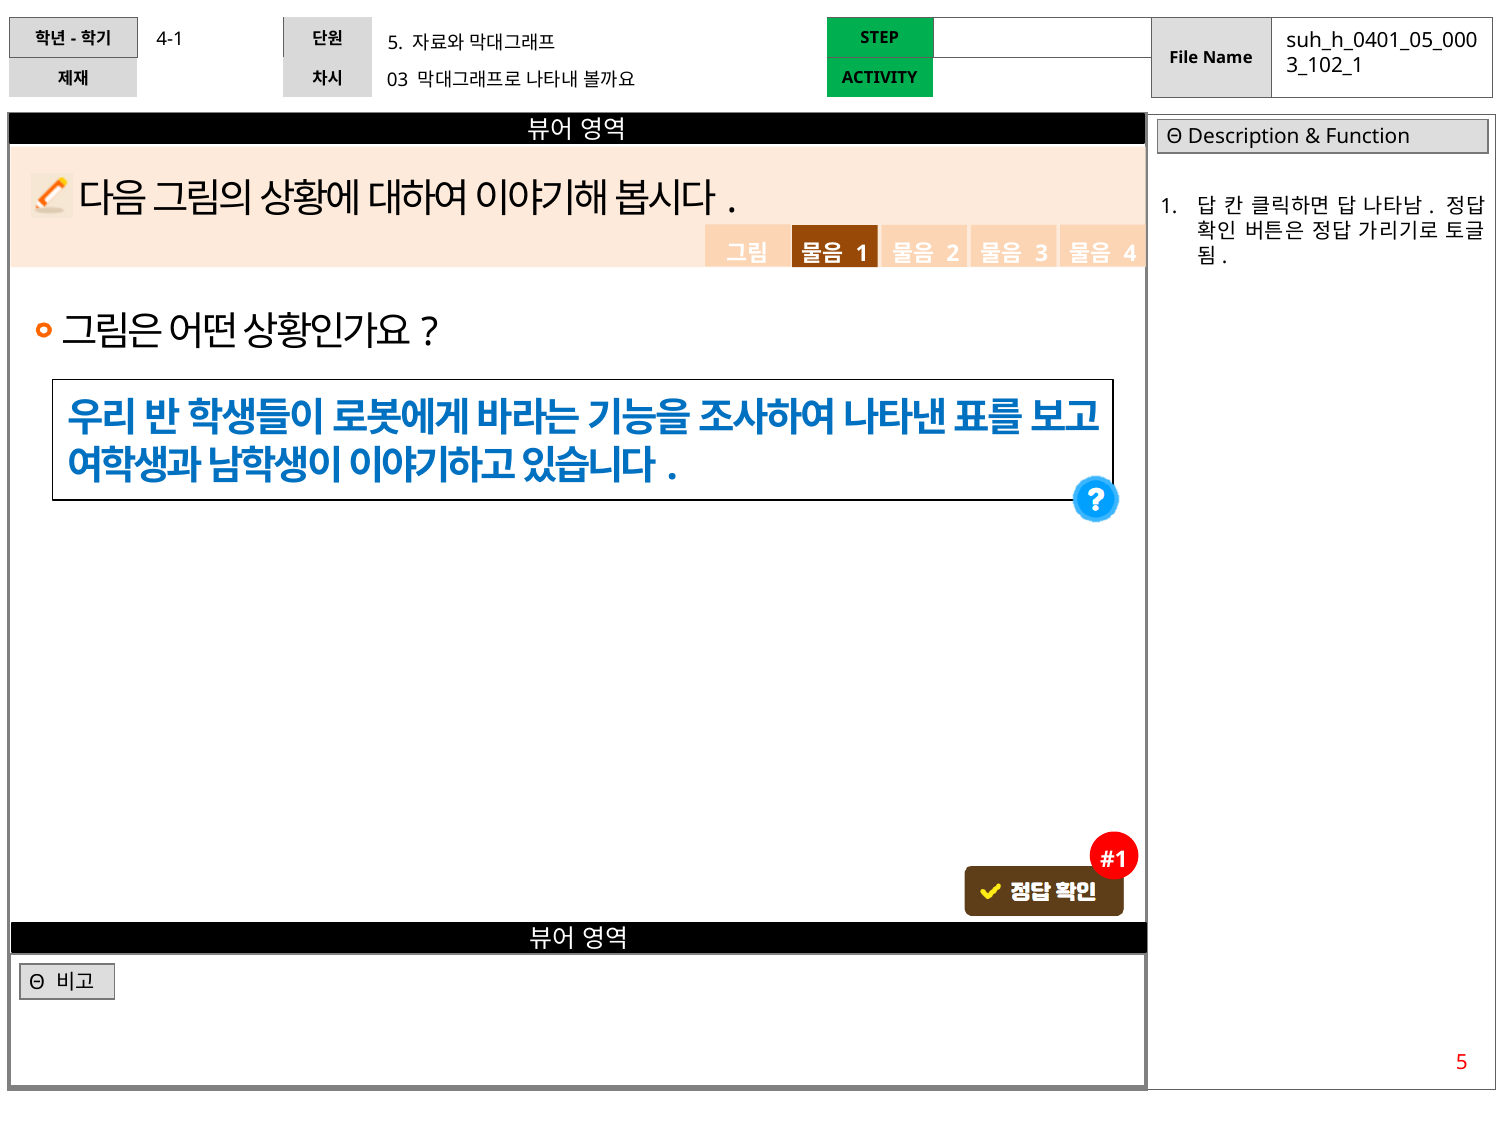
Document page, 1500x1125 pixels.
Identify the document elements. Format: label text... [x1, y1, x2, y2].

picture [1065, 470, 1126, 530]
text_box 5. 자료와 막대그래프 [372, 23, 828, 48]
text_box 답 칸 클릭하면 답 나타남. 정답 확인 버튼은 정답 가리기로 토글 됨. [1145, 160, 1500, 326]
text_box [970, 224, 1057, 267]
picture [963, 863, 1126, 918]
text_box 03 막대그래프로 나타내 볼까요 [372, 60, 821, 96]
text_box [704, 224, 791, 267]
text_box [881, 224, 968, 268]
text_box 다음 그림의 상황에 대하여 이야기해 봅시다. [63, 165, 1150, 228]
text_box #1 [1087, 829, 1141, 877]
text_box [1059, 224, 1146, 267]
text_box 우리 반 학생들이 로봇에게 바라는 기능을 조사하여 나타낸 표를 보고 여학생과 남학생이 이야기하고 있습니다. [52, 379, 1114, 500]
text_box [792, 224, 878, 268]
text_box [9, 145, 1148, 269]
picture [33, 318, 53, 340]
picture [31, 173, 73, 218]
table_header Θ Description & Function [1158, 120, 1487, 152]
text_box 4-1 [141, 18, 284, 55]
text_box 그림은 어떤 상황인가요? [46, 298, 556, 361]
text_box suh_h_0401_05_0003_102_1 [1271, 18, 1500, 84]
